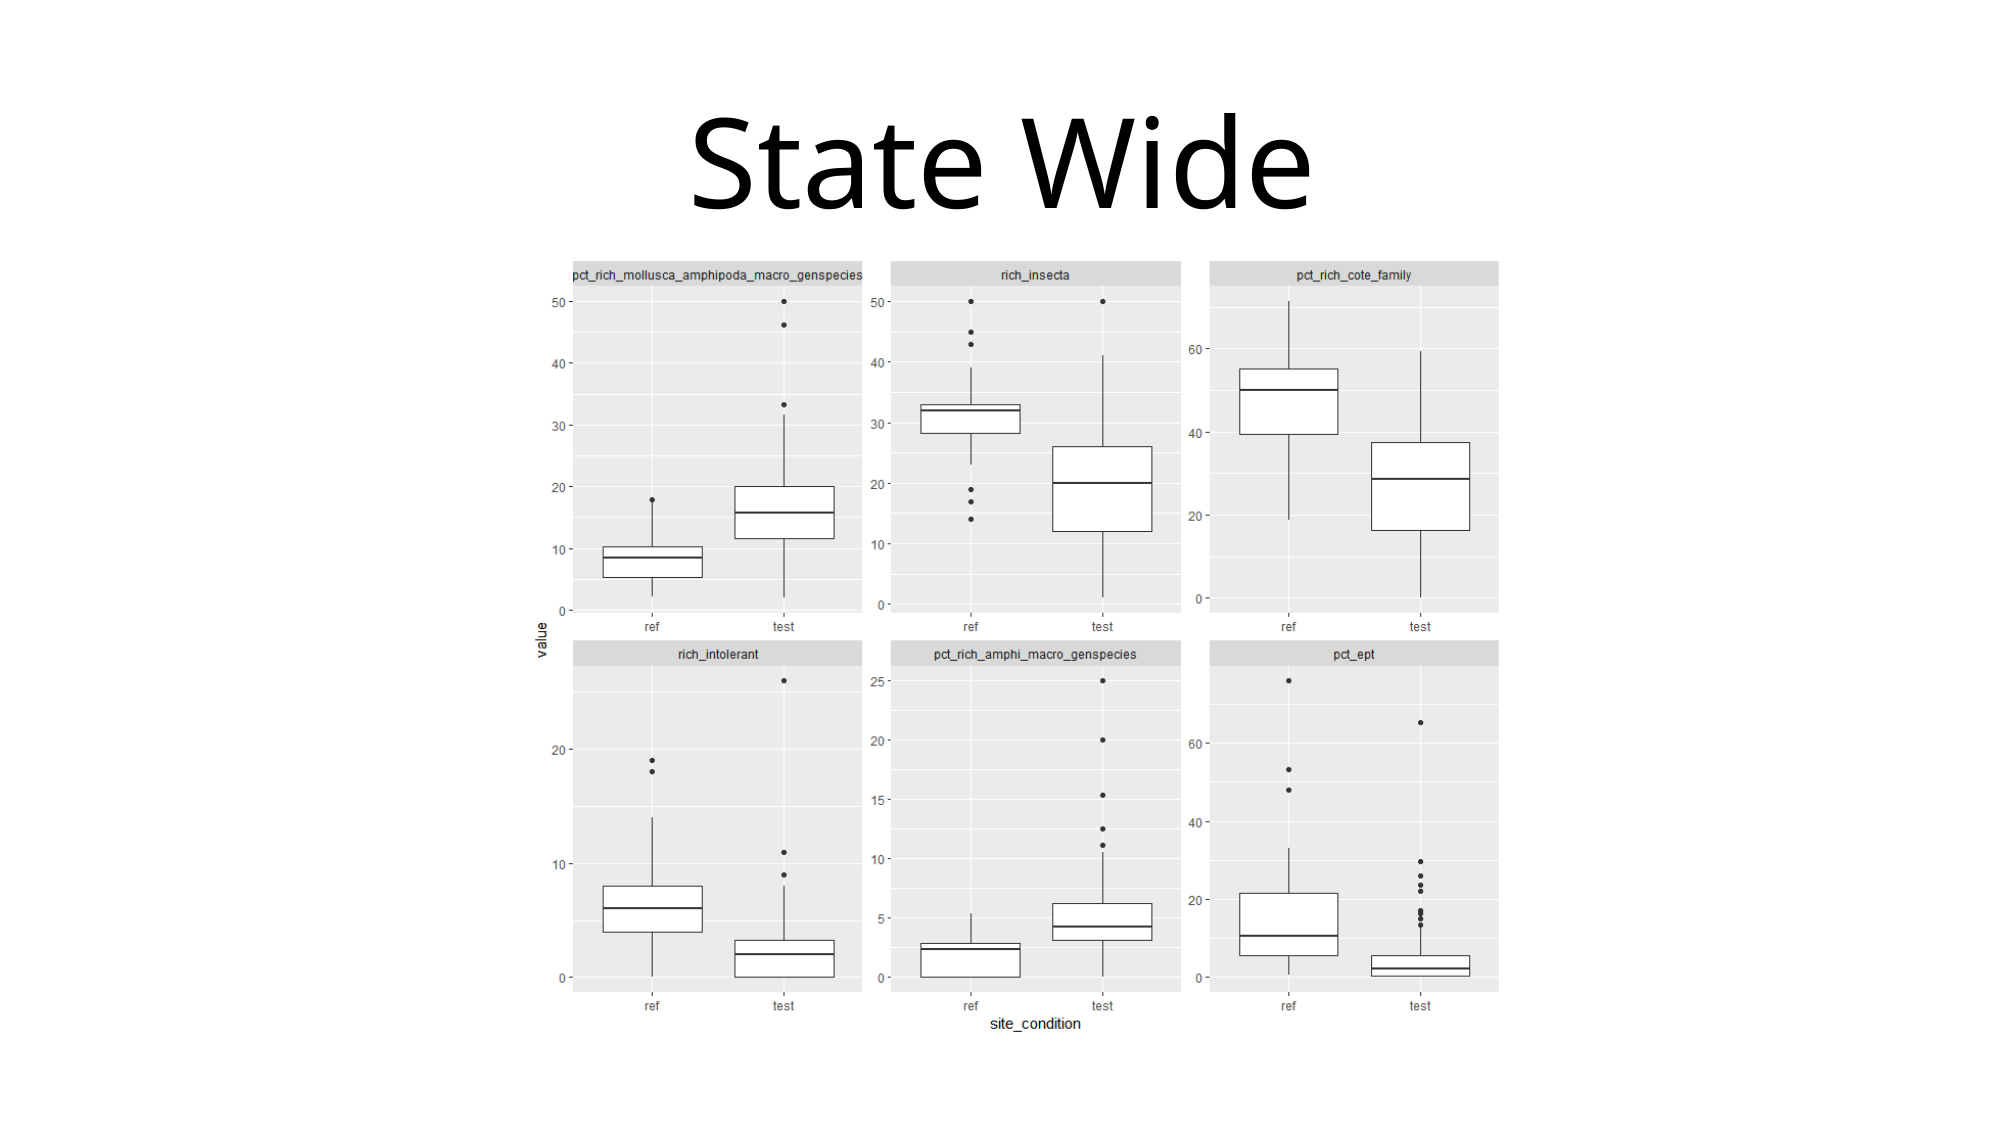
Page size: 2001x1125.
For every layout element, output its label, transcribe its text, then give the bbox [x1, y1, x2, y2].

text_box State Wide [140, 25, 1866, 243]
picture [526, 254, 1507, 1039]
